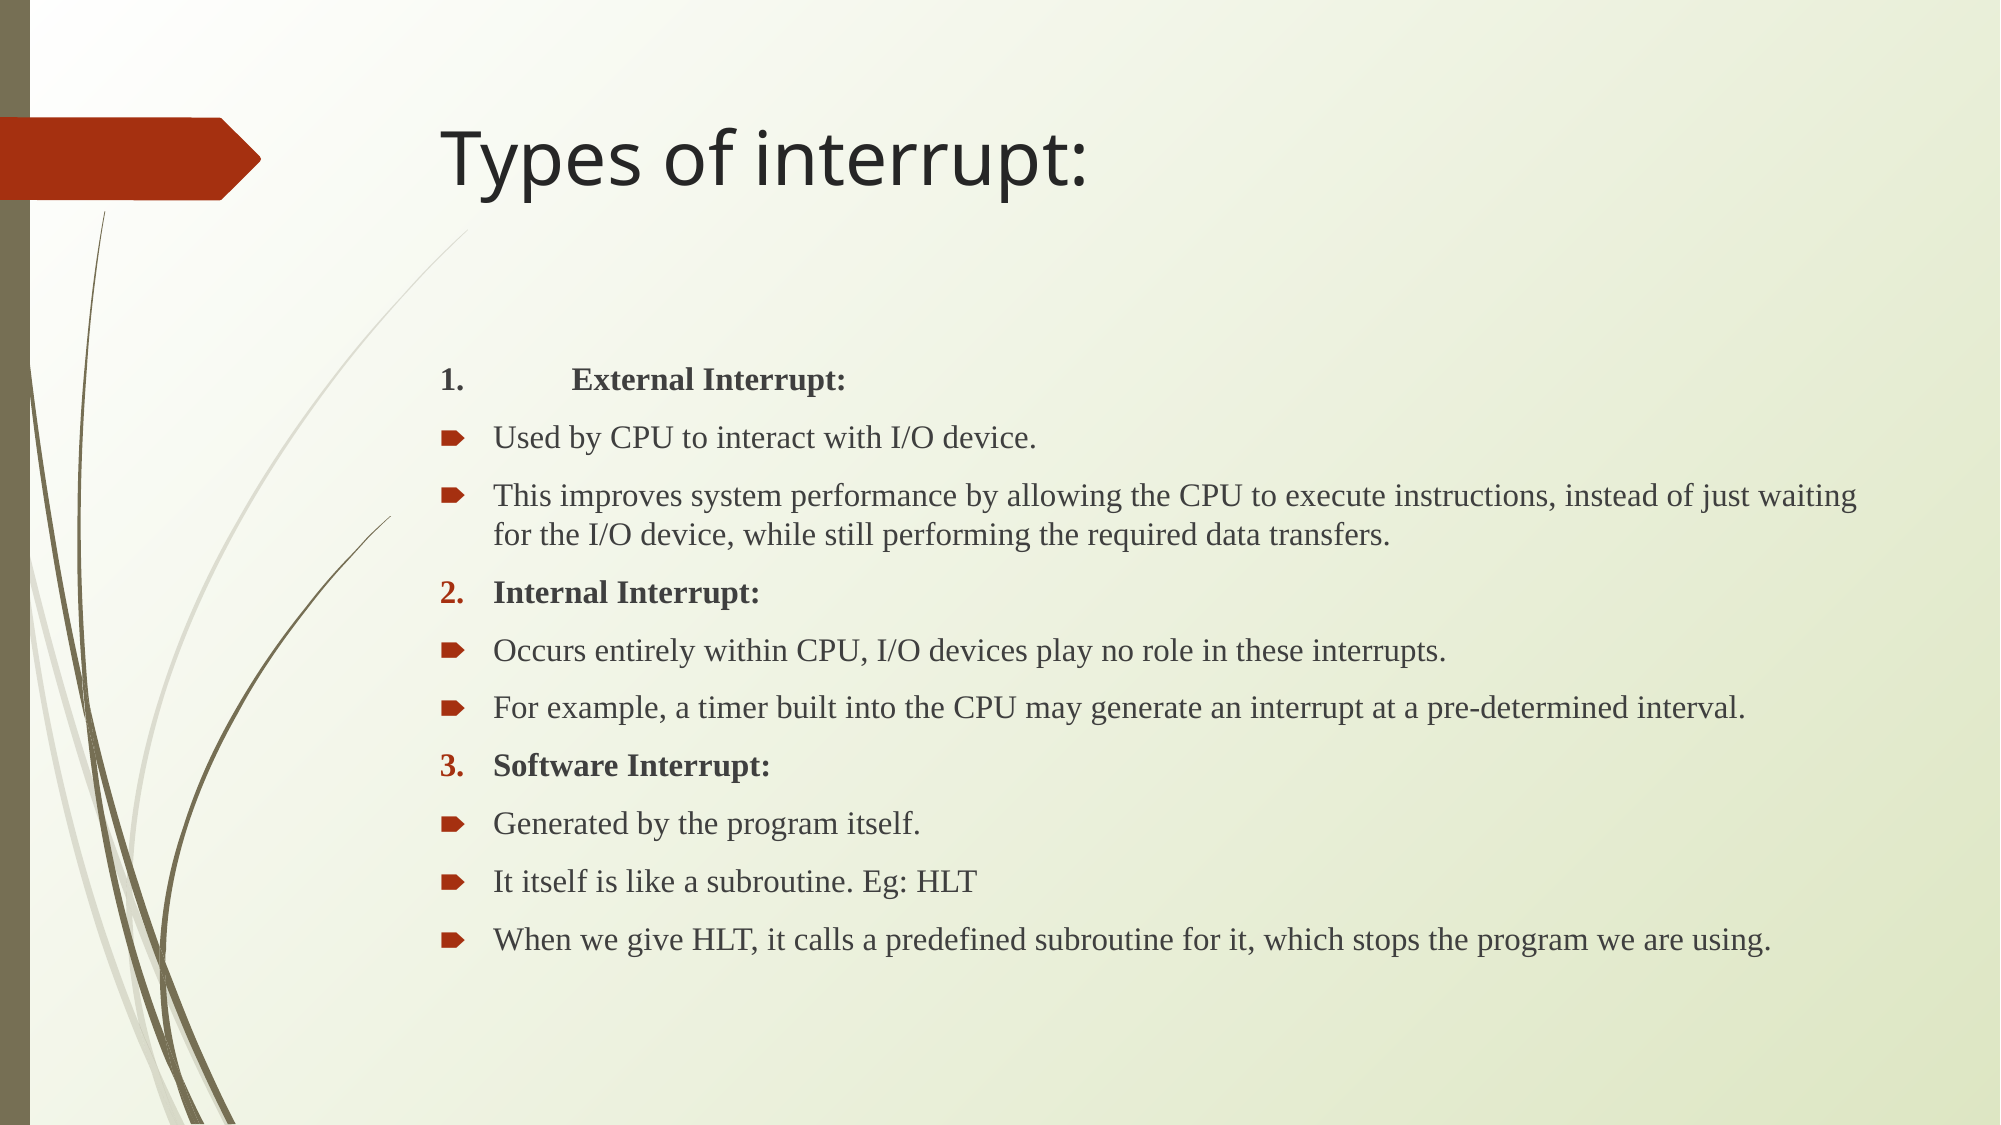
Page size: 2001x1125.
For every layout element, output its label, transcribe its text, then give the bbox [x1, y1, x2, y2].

title Types of interrupt: [425, 102, 1888, 313]
list 1. External Interrupt: Used by CPU to interact with I/O device. This improves system performance by allowing the CPU to execute instructions, instead of just waiting for the I/O device, while still performing the required data transfers. Internal Interrupt: Occurs entirely within CPU, I/O devices play no role in these interrupts. For example, a timer built into the CPU may generate an interrupt at a pre-determined interval. Software Interrupt: Generated by the program itself. It itself is like a subroutine. Eg: HLT When we give HLT, it calls a predefined subroutine for it, which stops the program we are using. [424, 350, 1888, 970]
